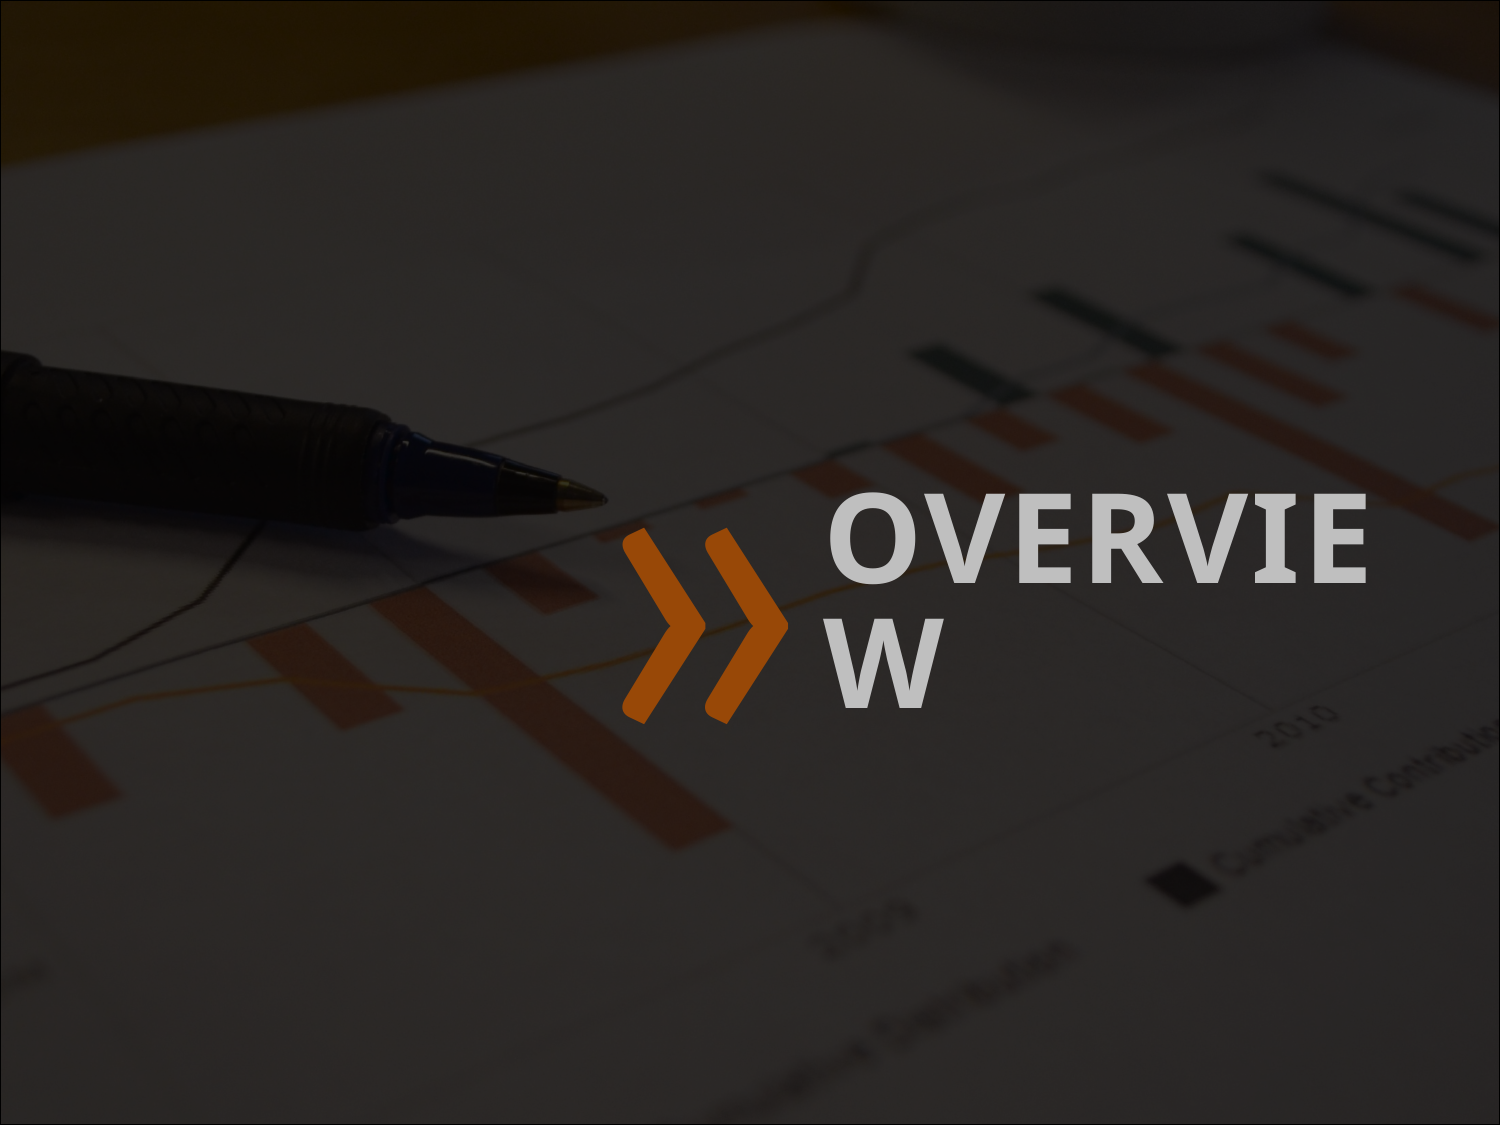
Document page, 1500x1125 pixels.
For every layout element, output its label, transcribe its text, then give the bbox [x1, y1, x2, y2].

text_box » [549, 228, 758, 869]
picture [1, 1, 1499, 1124]
title Overview [808, 537, 1475, 680]
